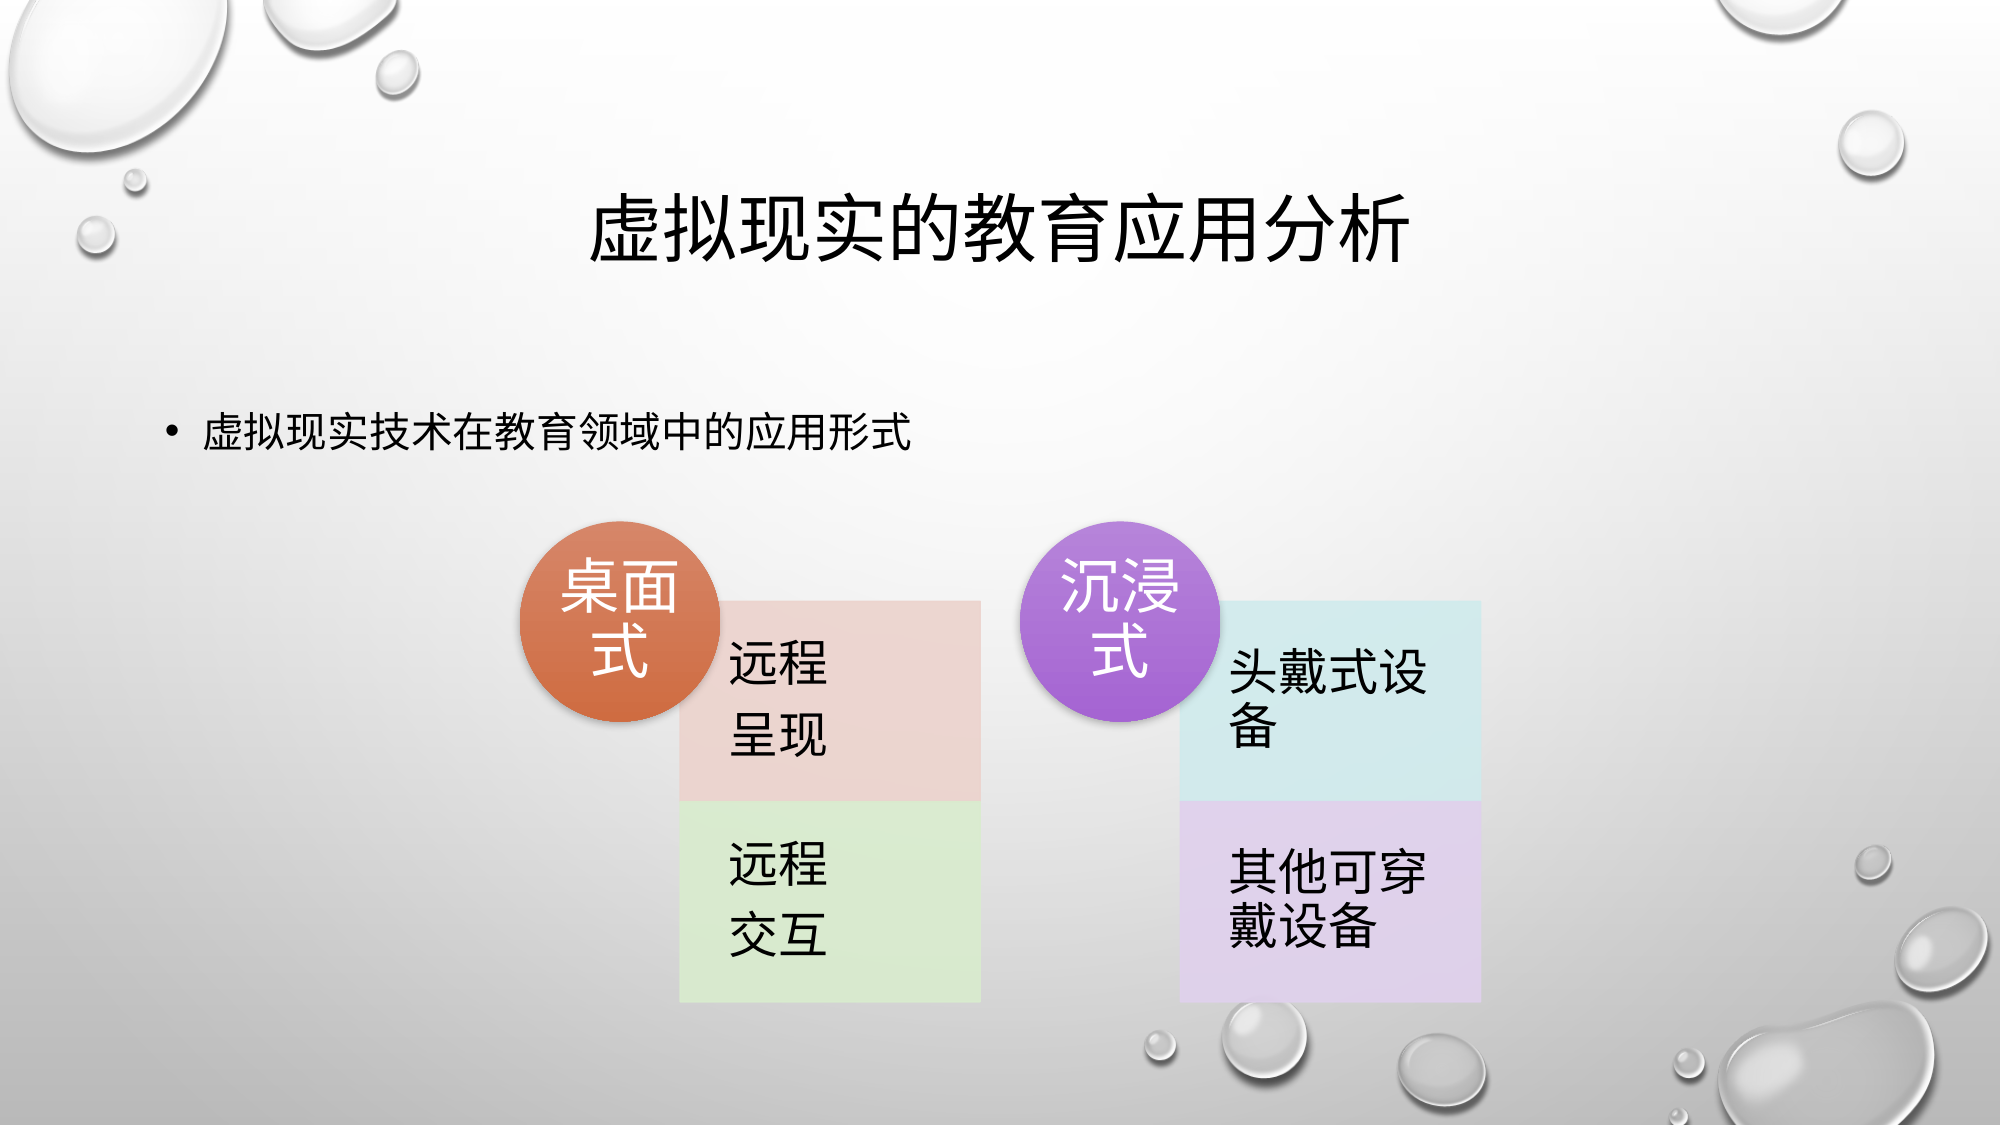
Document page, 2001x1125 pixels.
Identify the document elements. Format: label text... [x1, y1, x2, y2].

list 虚拟现实技术在教育领域中的应用形式 [149, 388, 959, 468]
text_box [446, 521, 1555, 1003]
picture [0, 0, 2000, 1125]
title 虚拟现实的教育应用分析 [149, 101, 1851, 364]
